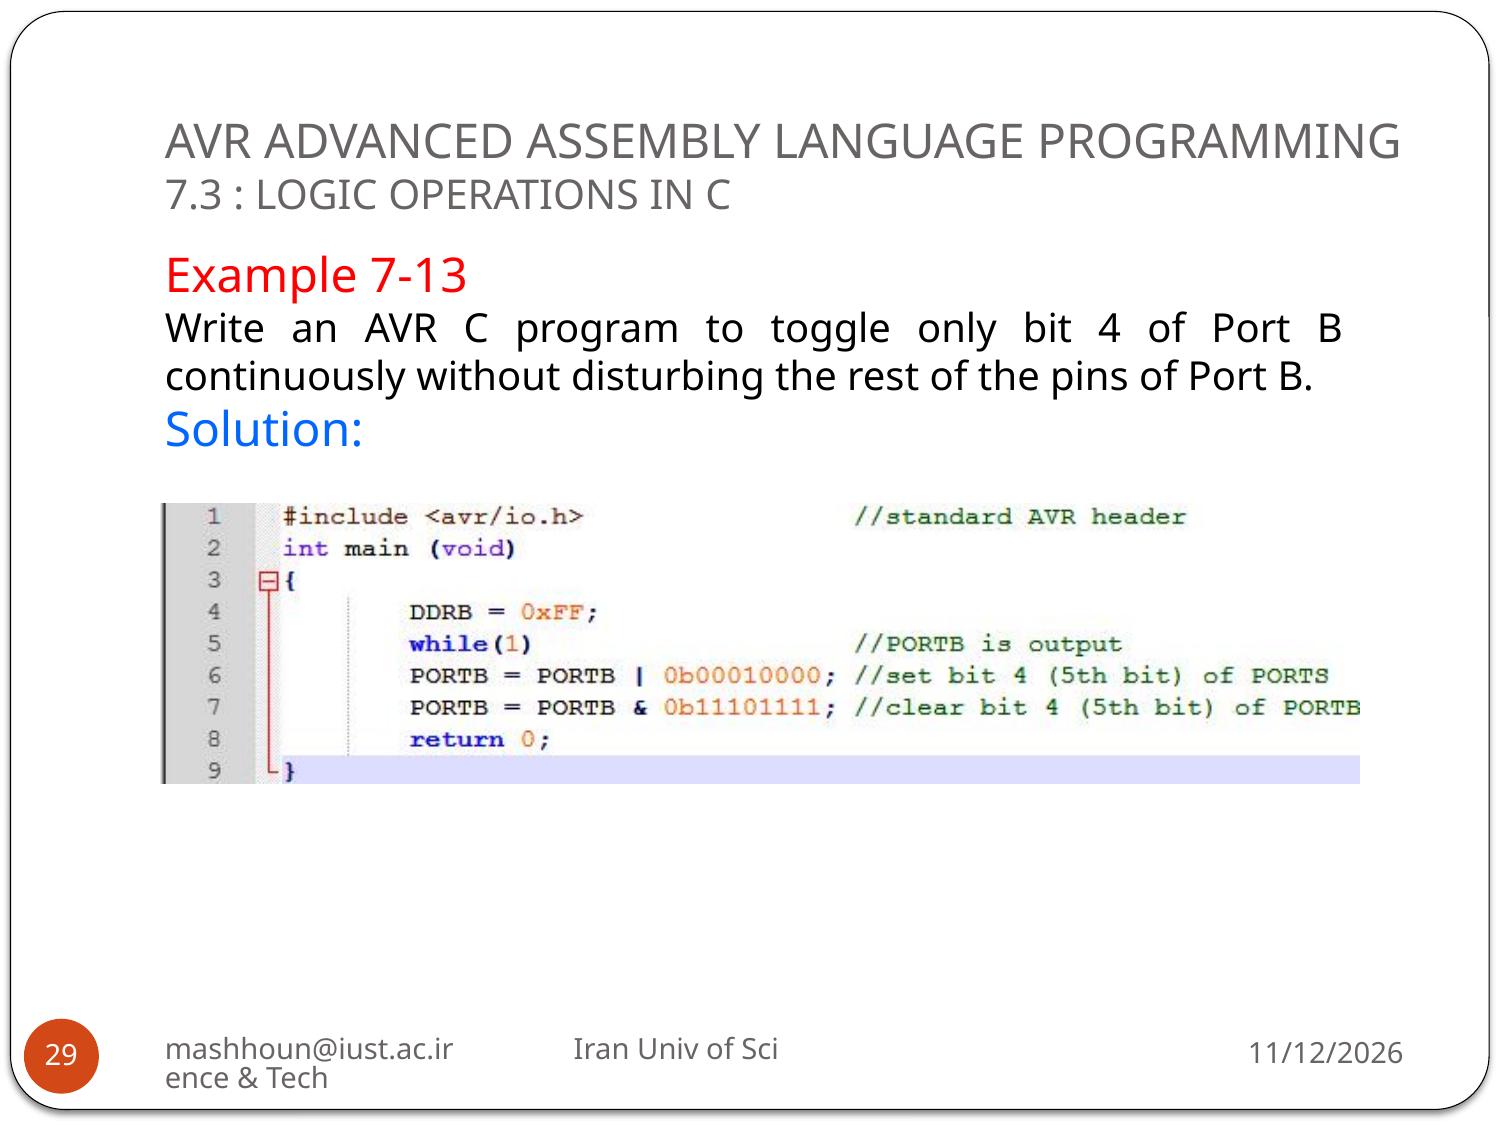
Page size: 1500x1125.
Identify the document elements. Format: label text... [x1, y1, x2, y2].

list Example 7-13 Write an AVR C program to toggle only bit 4 of Port B continuously without disturbing the rest of the pins of Port B. Solution: [150, 237, 1360, 504]
footer mashhoun@iust.ac.ir Iran Univ of Science & Tech [150, 1012, 800, 1088]
slide_number 29 [23, 1018, 99, 1094]
picture [159, 503, 1360, 784]
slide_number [1012, 1015, 1419, 1094]
title AVR ADVANCED ASSEMBLY LANGUAGE PROGRAMMING 7.3 : LOGIC OPERATIONS IN C [150, 45, 1425, 233]
